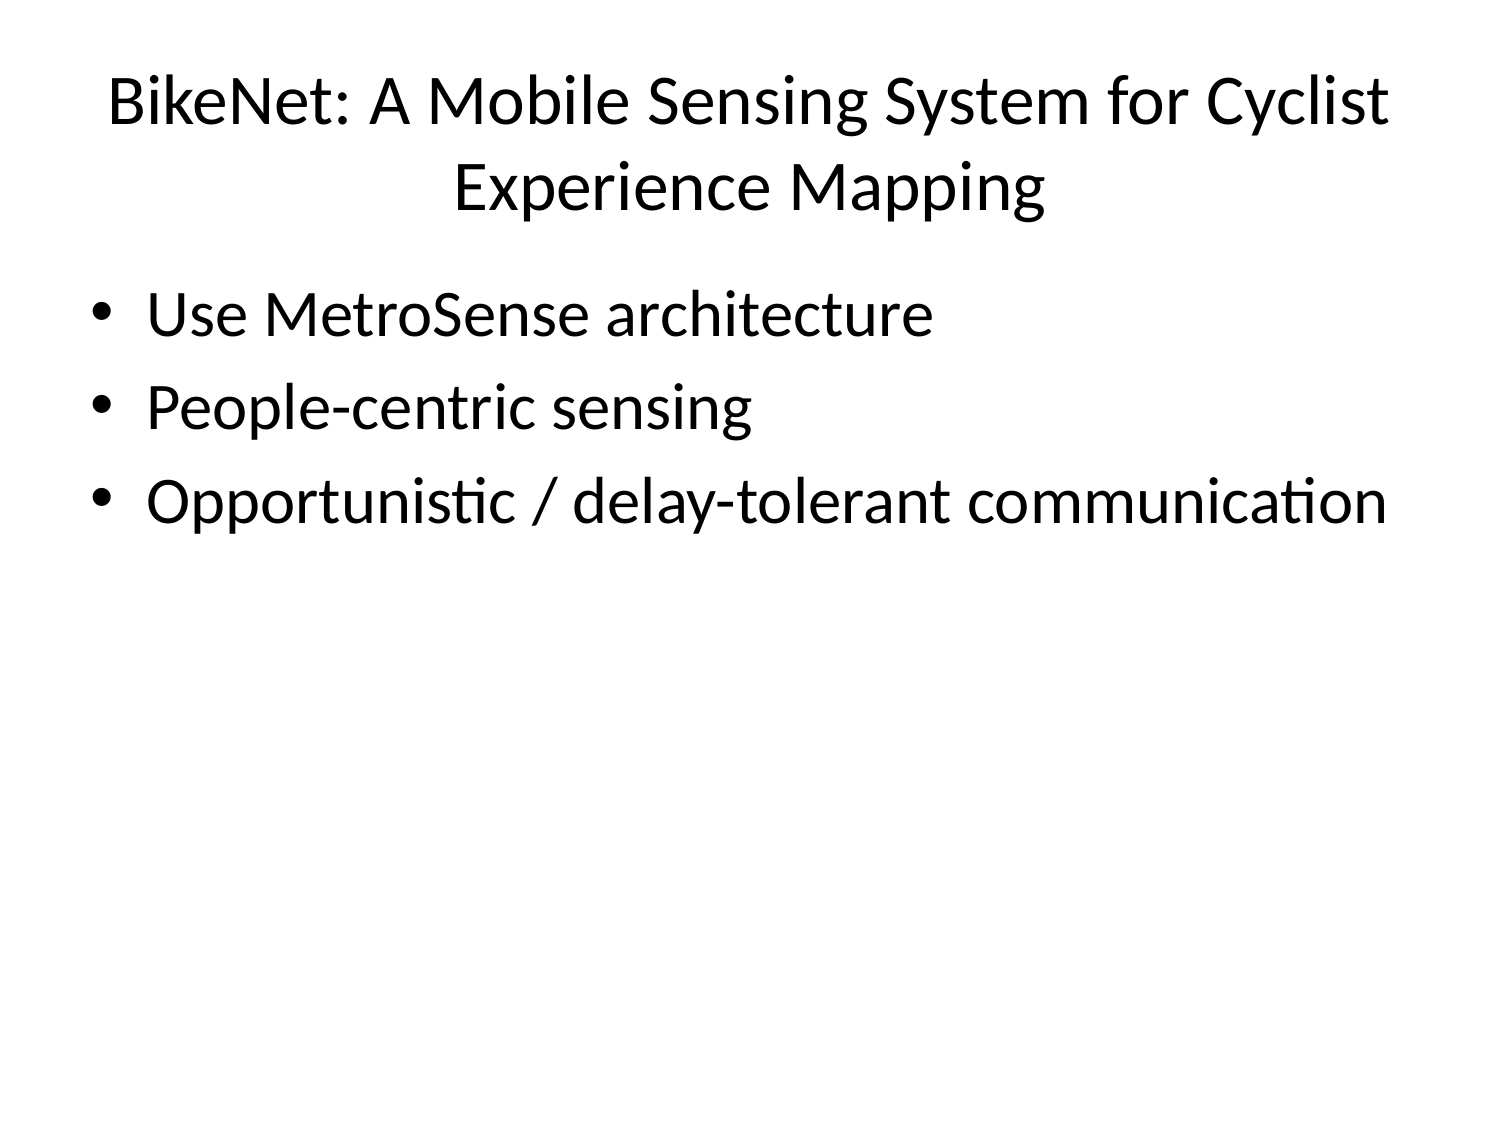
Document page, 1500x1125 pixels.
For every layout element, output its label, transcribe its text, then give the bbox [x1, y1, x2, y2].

list Use MetroSense architecture People-centric sensing Opportunistic / delay-tolerant communication [75, 262, 1425, 1005]
title BikeNet: A Mobile Sensing System for Cyclist Experience Mapping [75, 45, 1425, 233]
